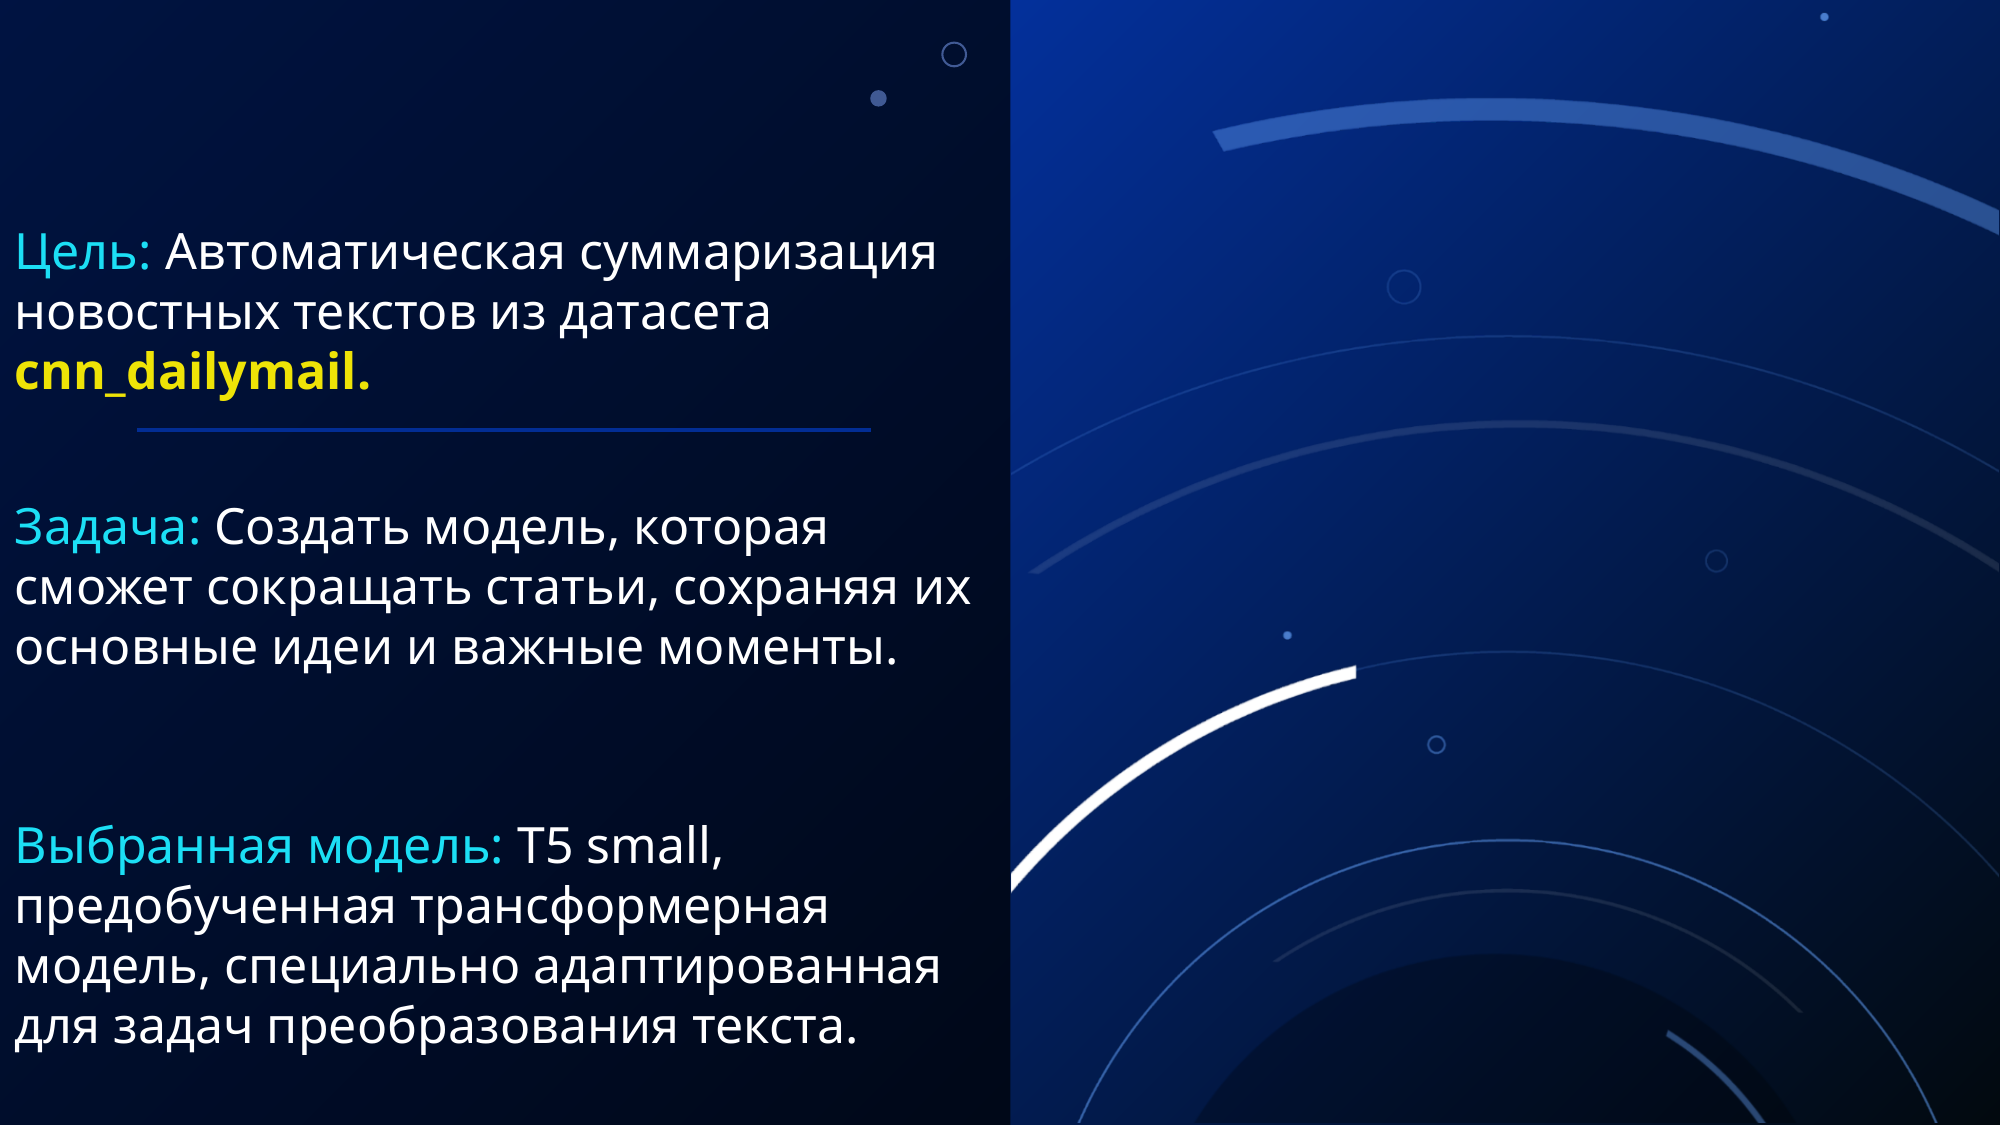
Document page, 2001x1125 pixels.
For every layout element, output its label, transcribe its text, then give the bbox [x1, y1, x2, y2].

text_box Выбранная модель: T5 small, предобученная трансформерная модель, специально адаптированная для задач преобразования текста. [0, 806, 1010, 1061]
picture [1011, 0, 1999, 1123]
text_box Цель: Автоматическая суммаризация новостных текстов из датасета cnn_dailymail. [0, 212, 1000, 407]
text_box Задача: Создать модель, которая сможет сокращать статьи, сохраняя их основные идеи и важные моменты. [0, 486, 1020, 682]
